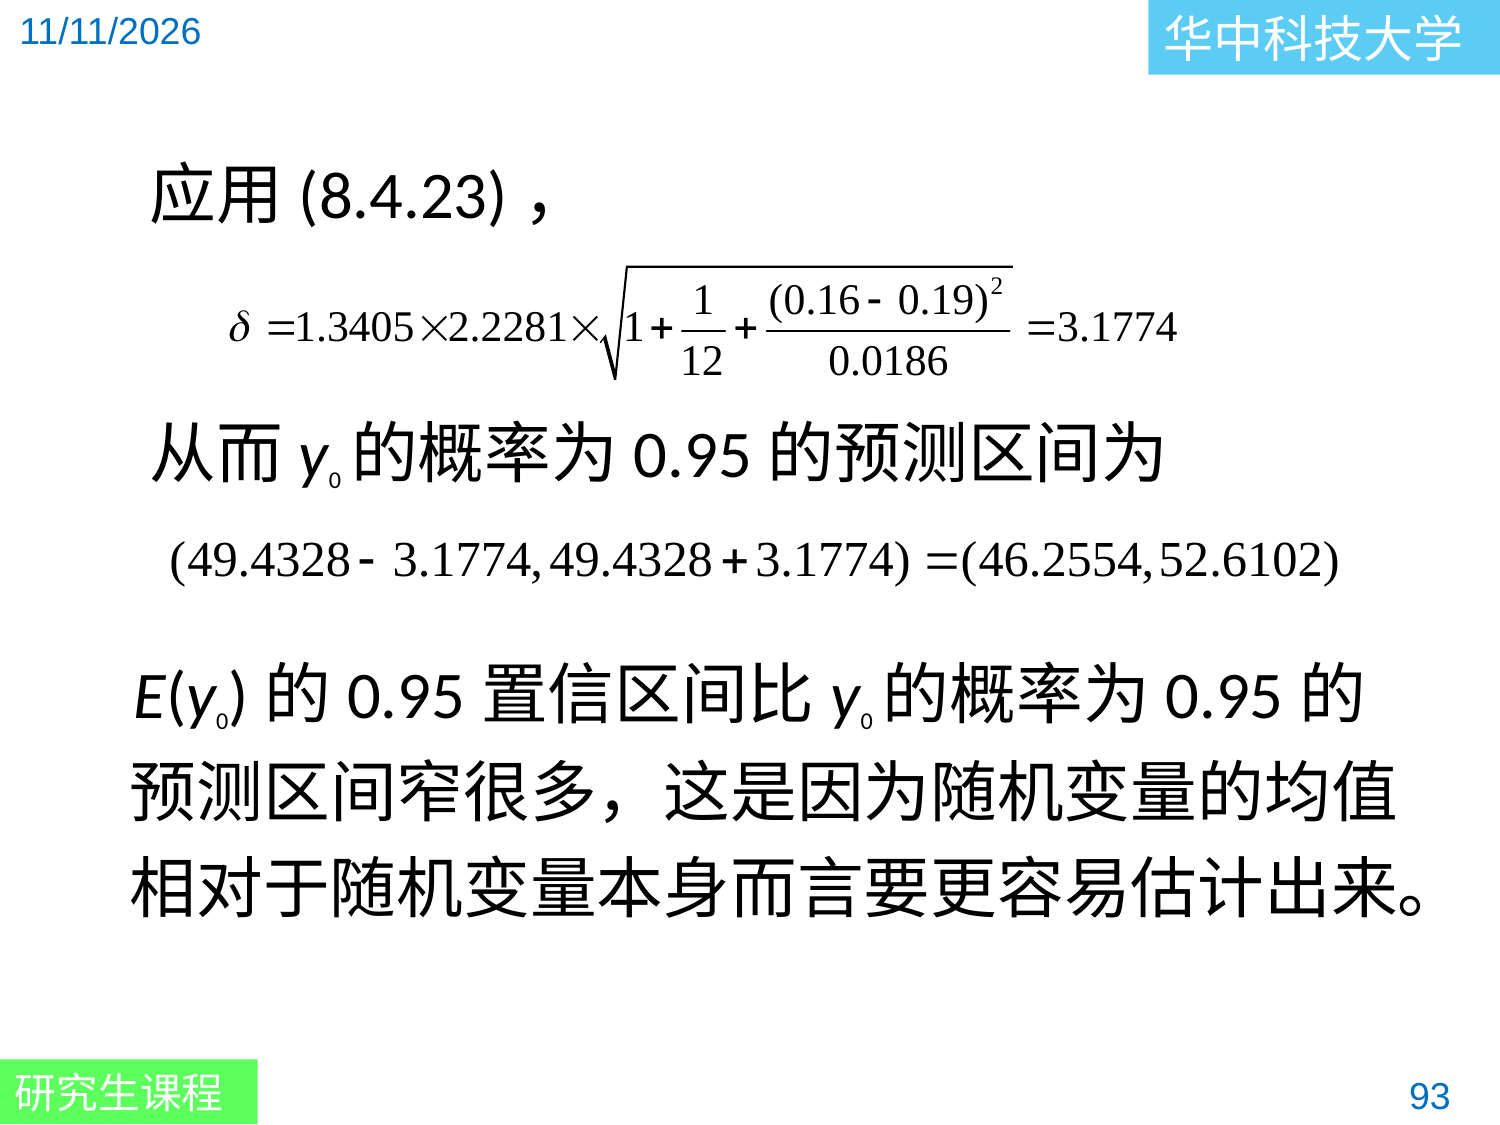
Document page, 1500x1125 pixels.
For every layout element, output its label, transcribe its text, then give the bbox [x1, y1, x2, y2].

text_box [222, 257, 1186, 390]
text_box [162, 530, 1351, 599]
list 应用(8.4.23)， 从而y0的概率为0.95的预测区间为 E(y0)的0.95置信区间比y0的概率为0.95的预测区间窄很多，这是因为随机变量的均值相对于随机变量本身而言要更容易估计出来。 [58, 128, 1419, 967]
